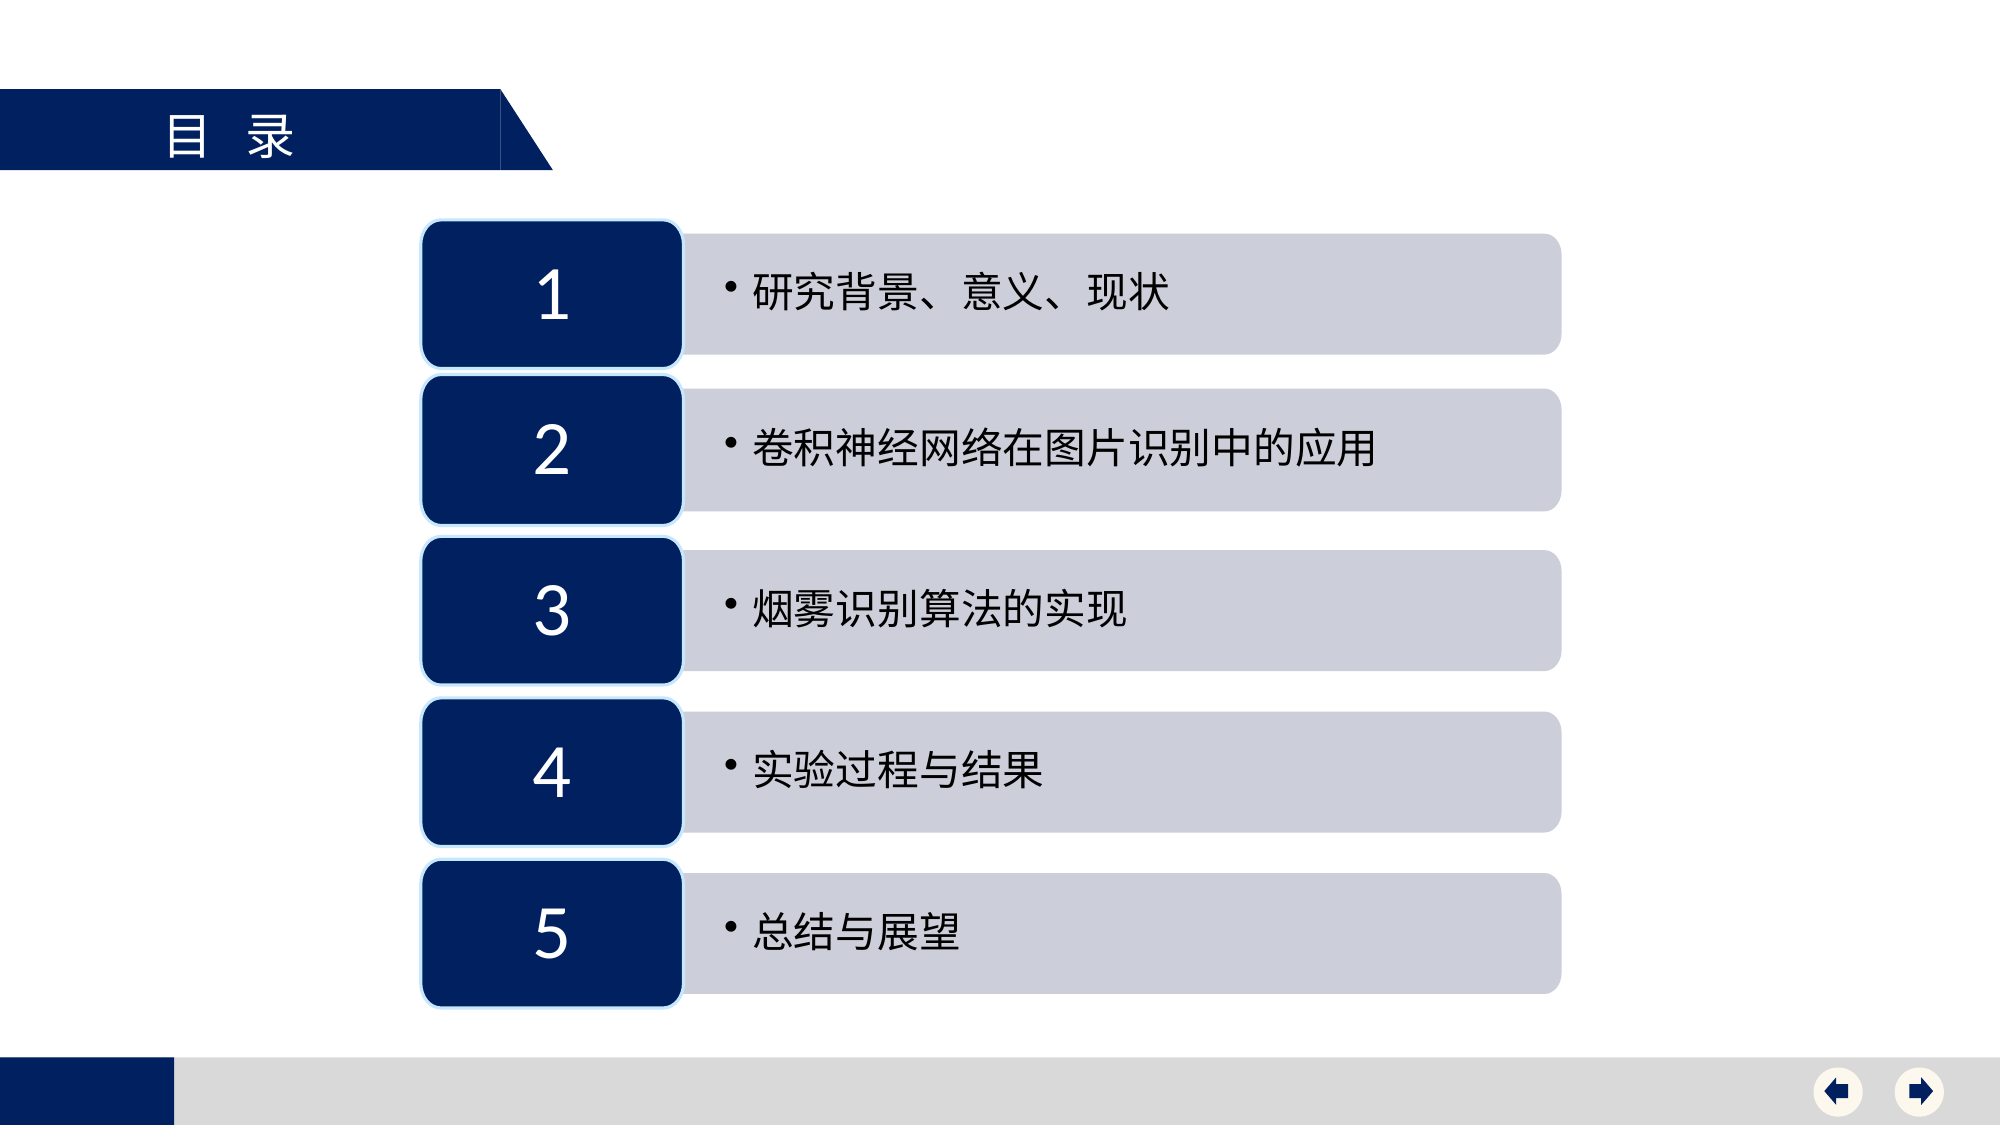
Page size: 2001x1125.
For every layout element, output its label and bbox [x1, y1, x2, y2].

text_box [1894, 1067, 1944, 1117]
text_box [1813, 1067, 1863, 1117]
text_box [420, 859, 1561, 1008]
text_box [420, 536, 1561, 686]
text_box [420, 219, 1561, 369]
text_box [420, 697, 1561, 847]
text_box [420, 374, 1561, 526]
text_box [0, 89, 553, 173]
